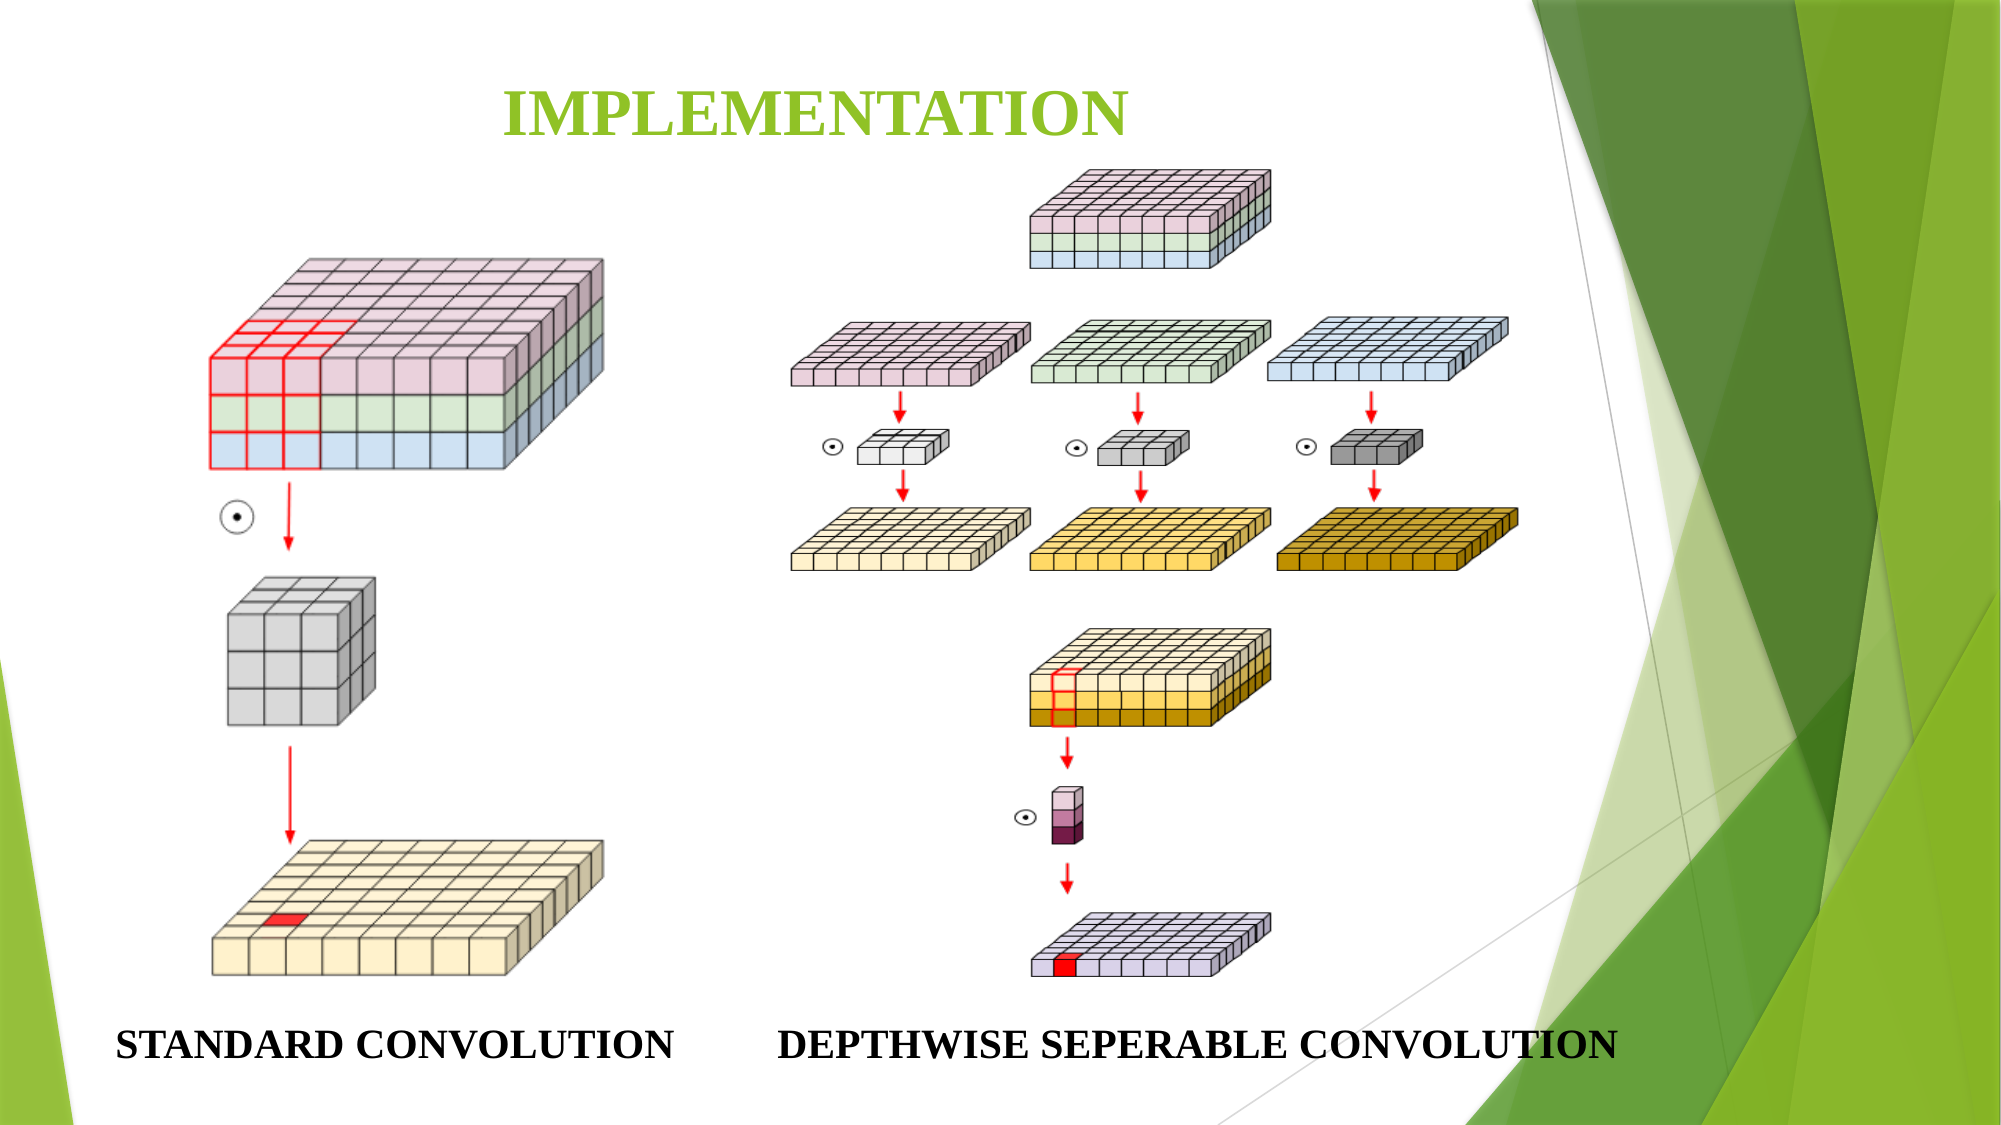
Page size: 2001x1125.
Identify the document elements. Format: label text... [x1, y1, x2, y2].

text_box STANDARD CONVOLUTION [99, 1009, 691, 1074]
title IMPLEMENTATION [111, 61, 1522, 278]
list [27, 278, 1605, 1124]
picture [71, 229, 680, 995]
picture [772, 129, 1531, 995]
text_box DEPTHWISE SEPERABLE CONVOLUTION [762, 1009, 1642, 1074]
